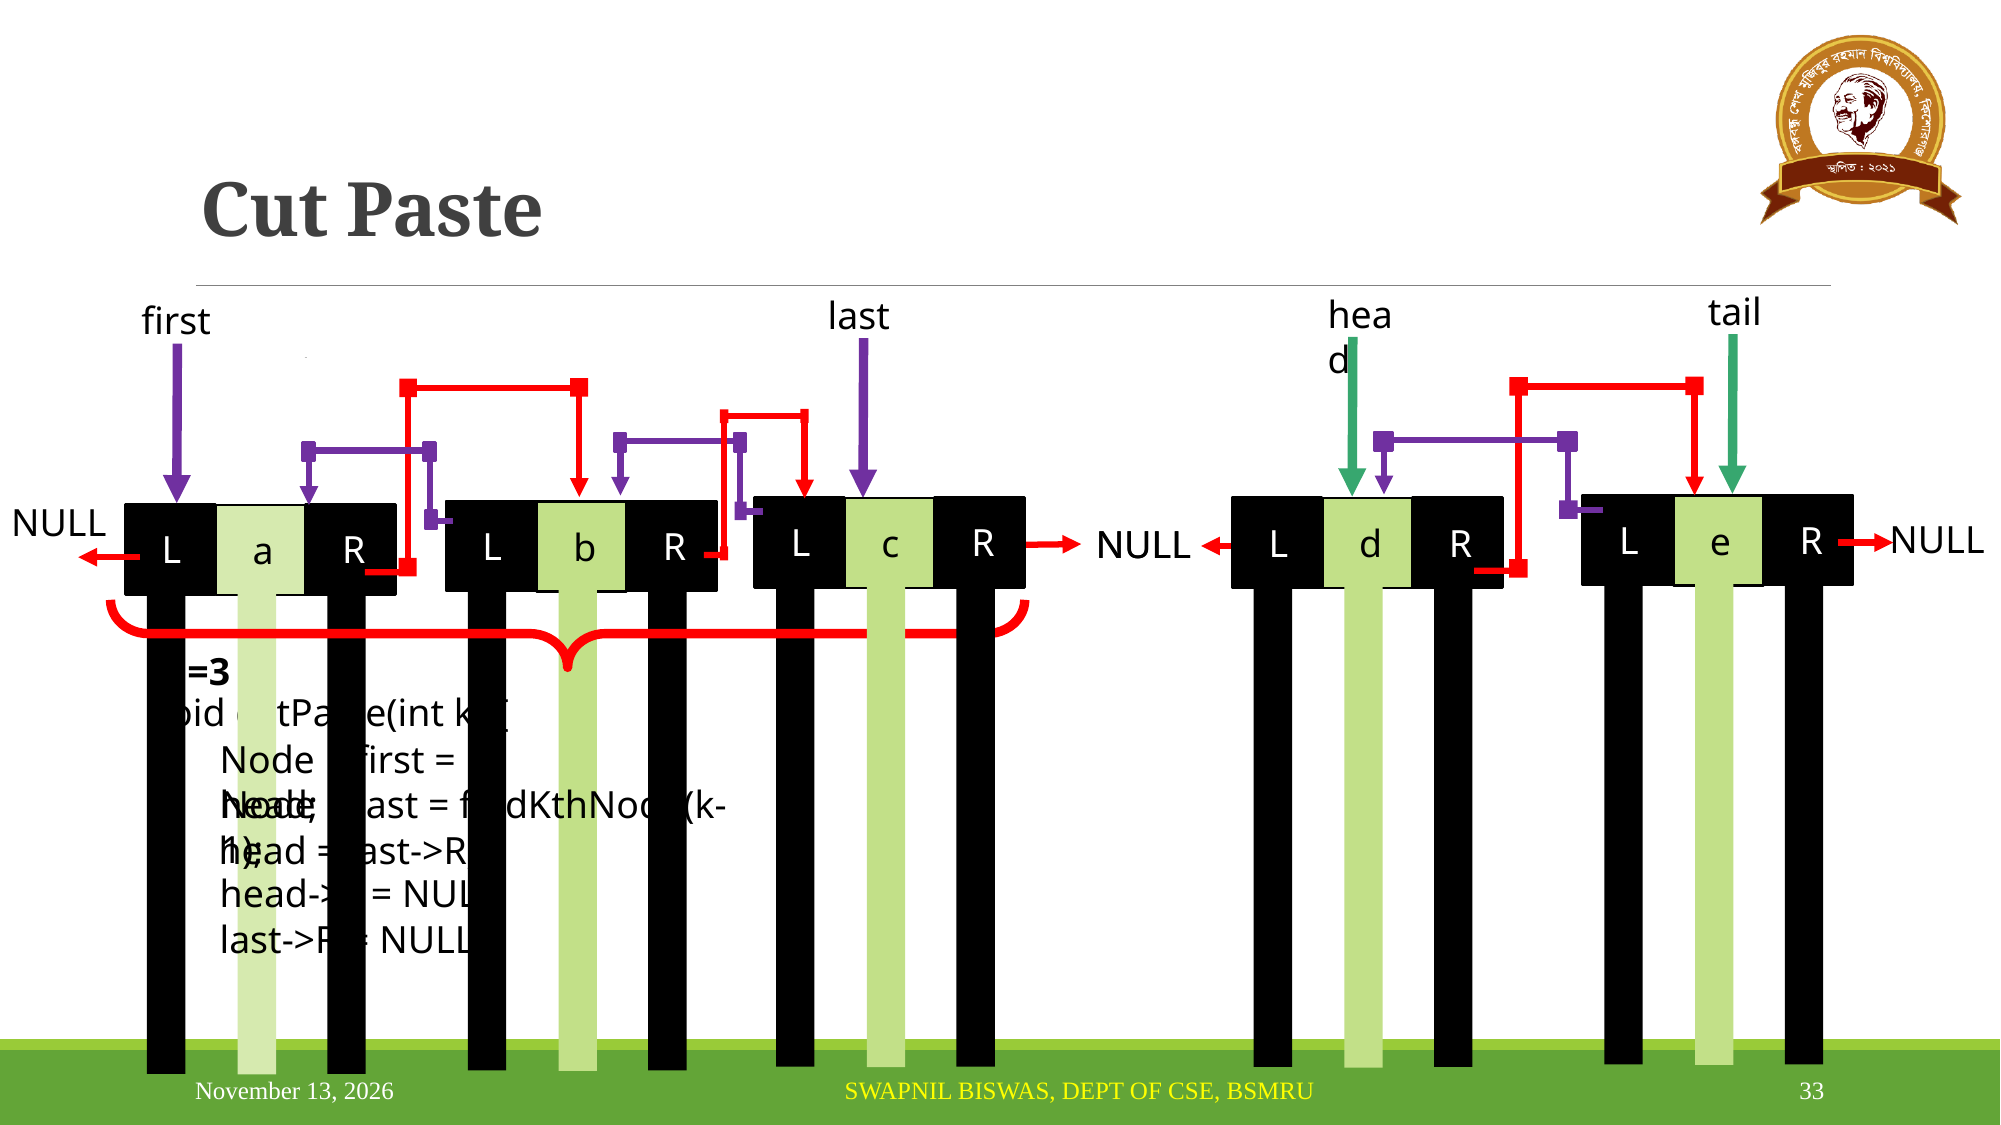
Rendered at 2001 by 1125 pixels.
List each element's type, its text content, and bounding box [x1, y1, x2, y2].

title Cut Paste [185, 21, 2000, 260]
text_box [135, 680, 1036, 1008]
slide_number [180, 1059, 586, 1120]
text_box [0, 284, 1223, 668]
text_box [1080, 280, 2000, 589]
slide_number 33 [1624, 1059, 1840, 1120]
